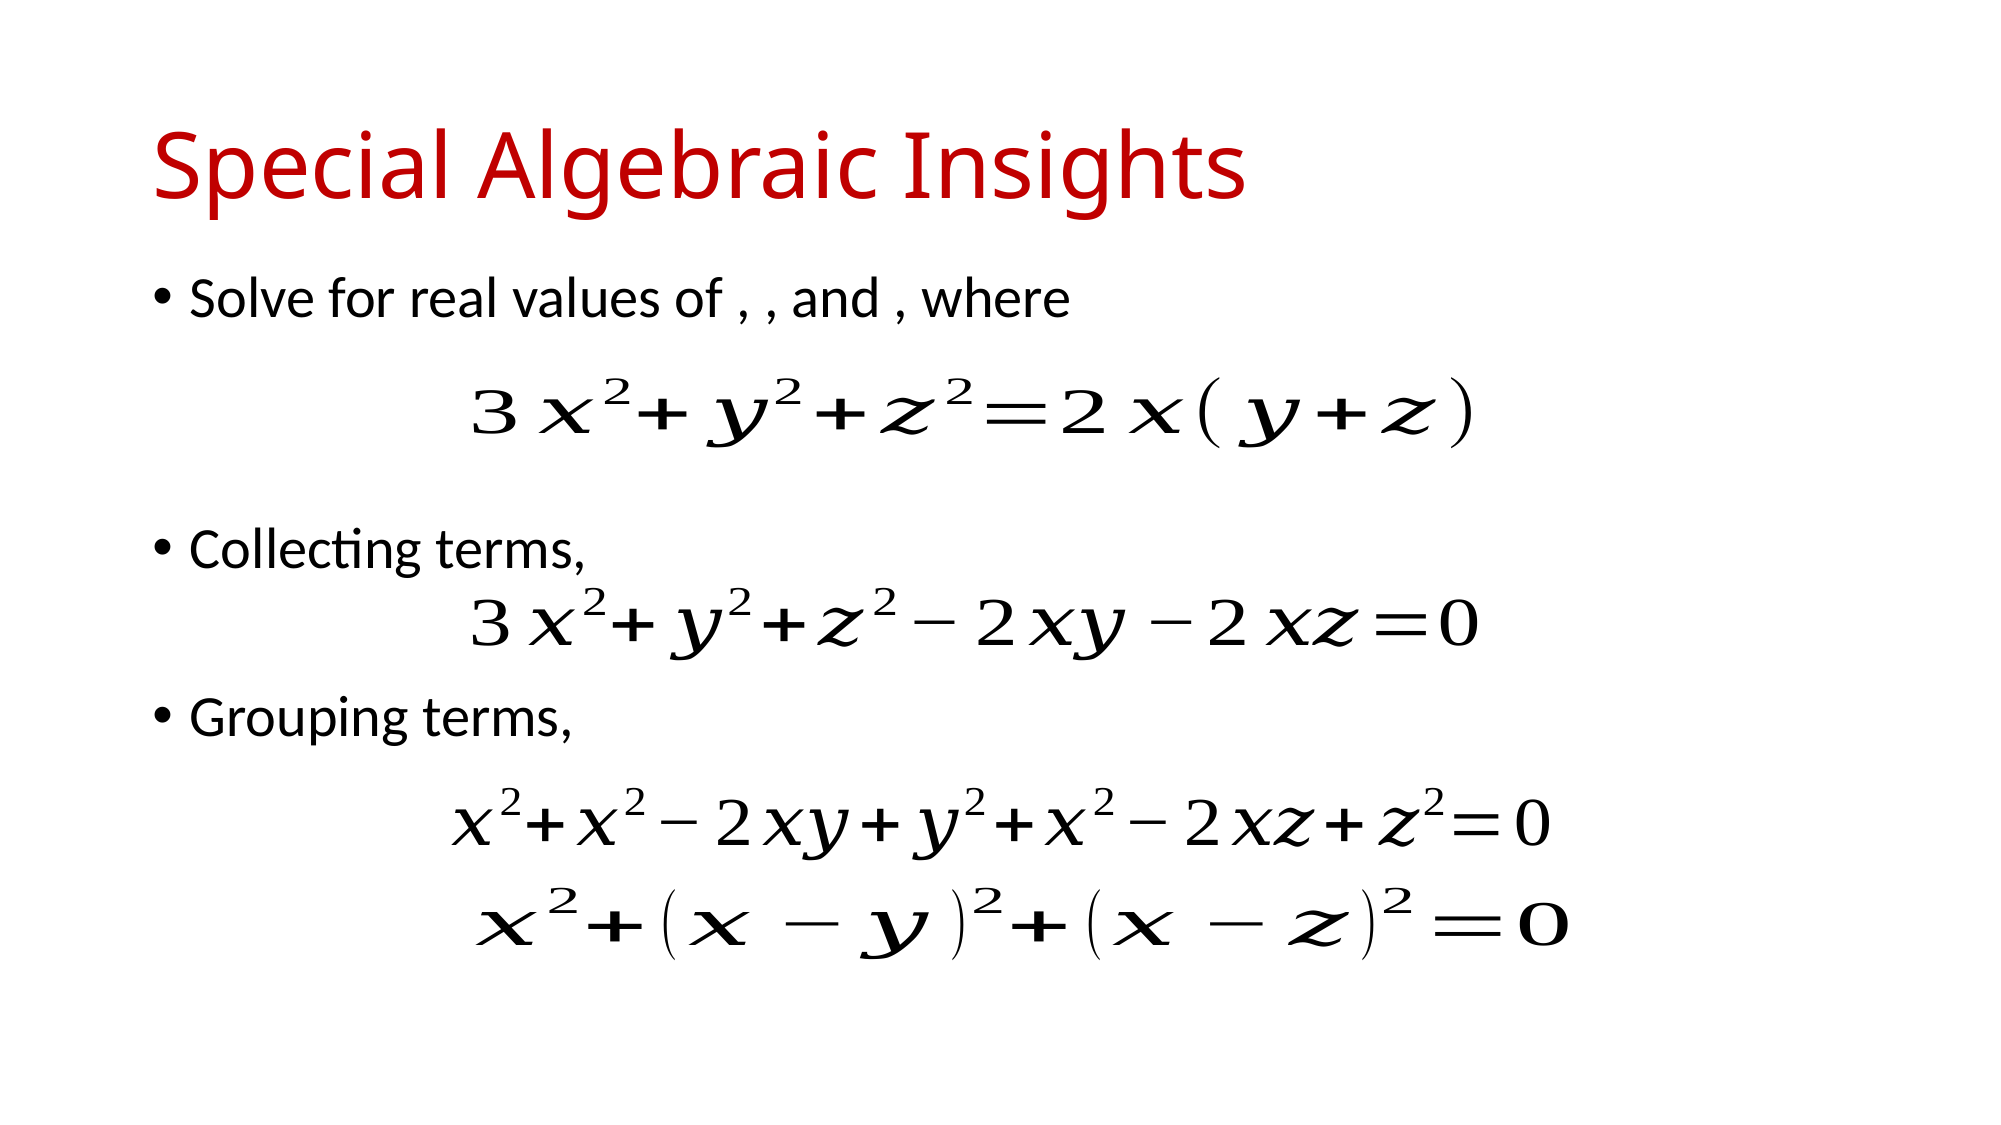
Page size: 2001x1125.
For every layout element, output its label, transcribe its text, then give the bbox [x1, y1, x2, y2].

title Special Algebraic Insights [137, 59, 1906, 278]
